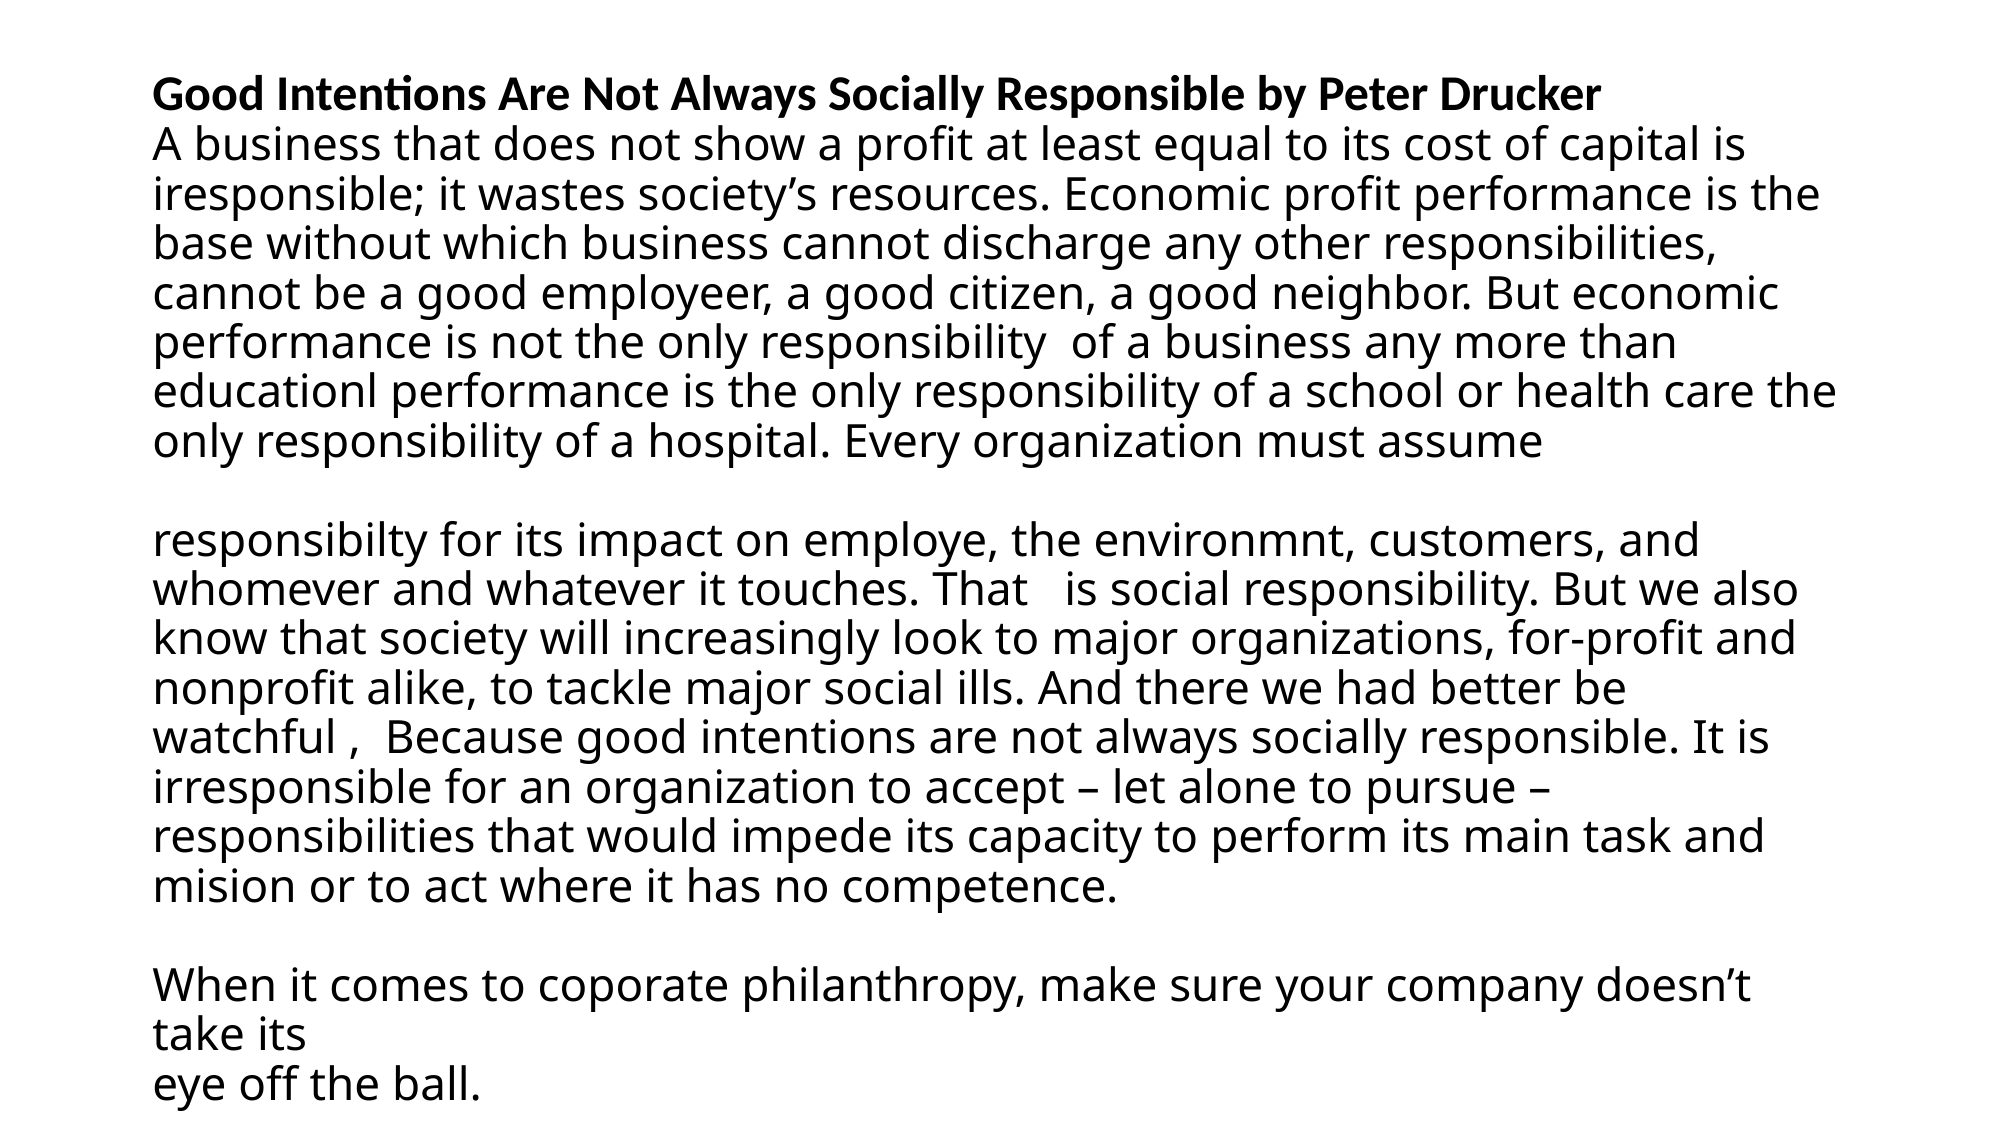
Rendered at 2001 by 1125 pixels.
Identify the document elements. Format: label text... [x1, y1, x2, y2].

text_box Good Intentions Are Not Always Socially Responsible by Peter Drucker A business that does not show a profit at least equal to its cost of capital is iresponsible; it wastes society’s resources. Economic profit performance is the base without which business cannot discharge any other responsibilities, cannot be a good employeer, a good citizen, a good neighbor. But economic performance is not the only responsibility of a business any more than educationl performance is the only responsibility of a school or health care the only responsibility of a hospital. Every organization must assume responsibilty for its impact on employe, the environmnt, customers, and whomever and whatever it touches. That is social responsibility. But we also know that society will increasingly look to major organizations, for-profit and nonprofit alike, to tackle major social ills. And there we had better be watchful , Because good intentions are not always socially responsible. It is irresponsible for an organization to accept – let alone to pursue – responsibilities that would impede its capacity to perform its main task and mision or to act where it has no competence. When it comes to coporate philanthropy, make sure your company doesn’t take its eye off the ball. [137, 59, 1863, 1118]
